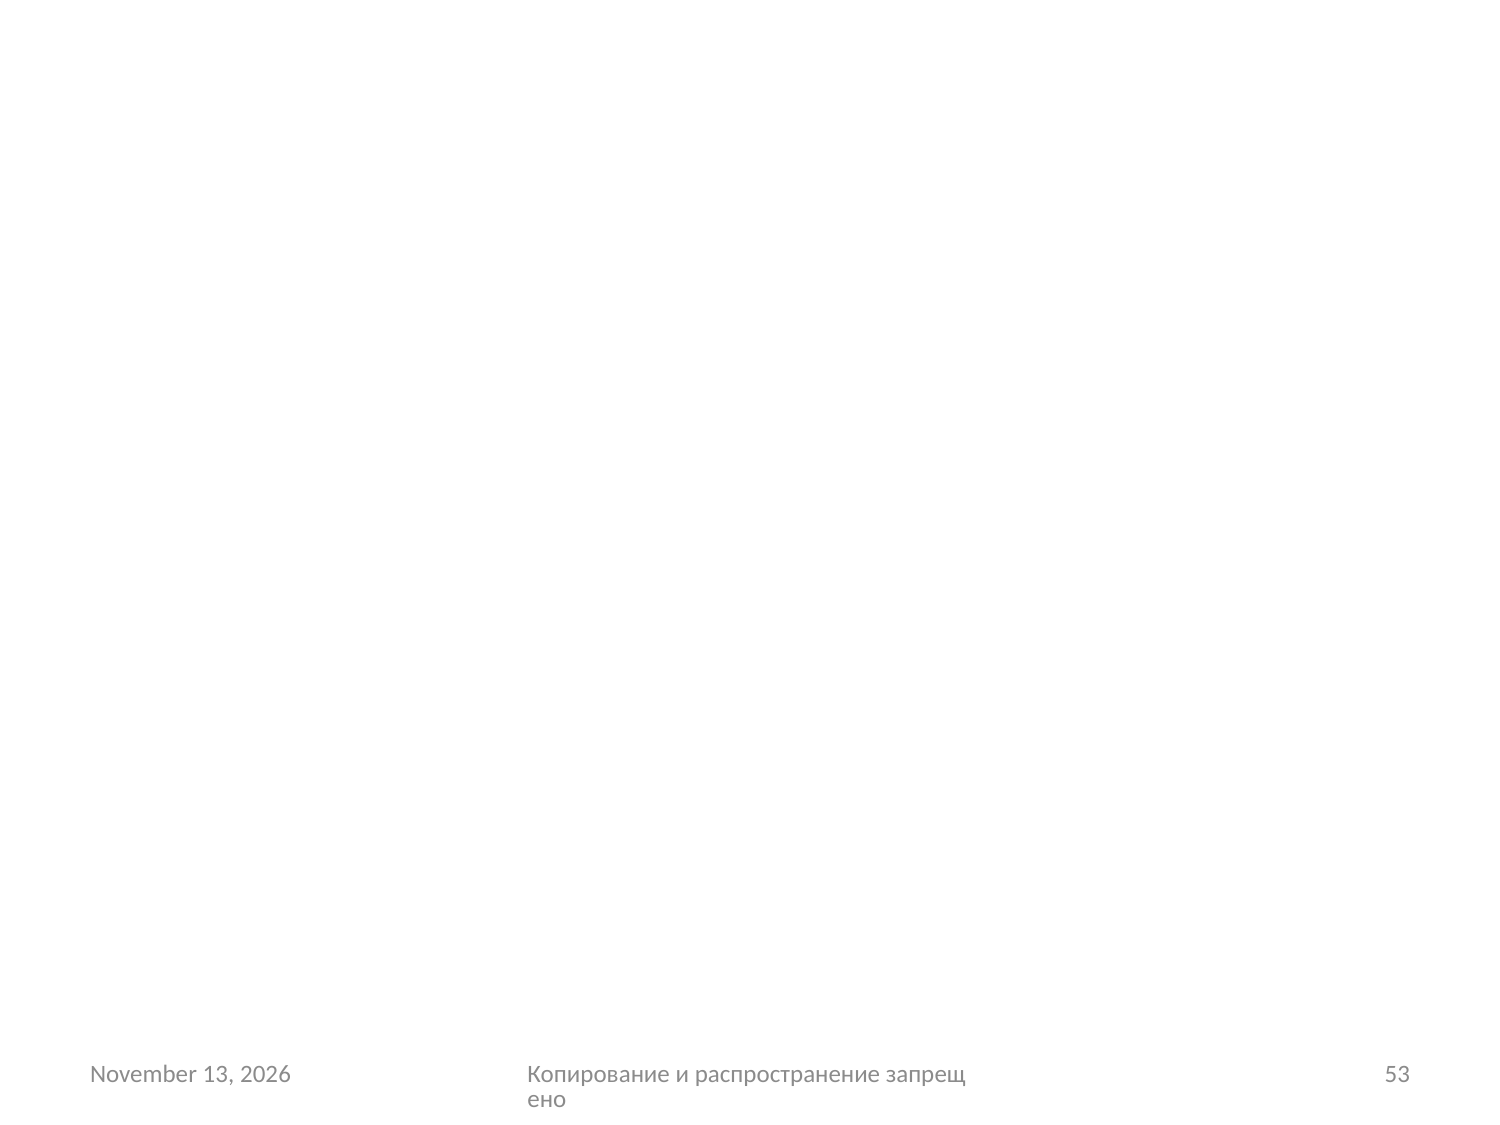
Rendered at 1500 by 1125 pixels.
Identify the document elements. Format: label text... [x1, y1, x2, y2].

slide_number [75, 1042, 425, 1103]
footer Копирование и распространение запрещено [512, 1042, 988, 1103]
slide_number 53 [1074, 1042, 1425, 1103]
